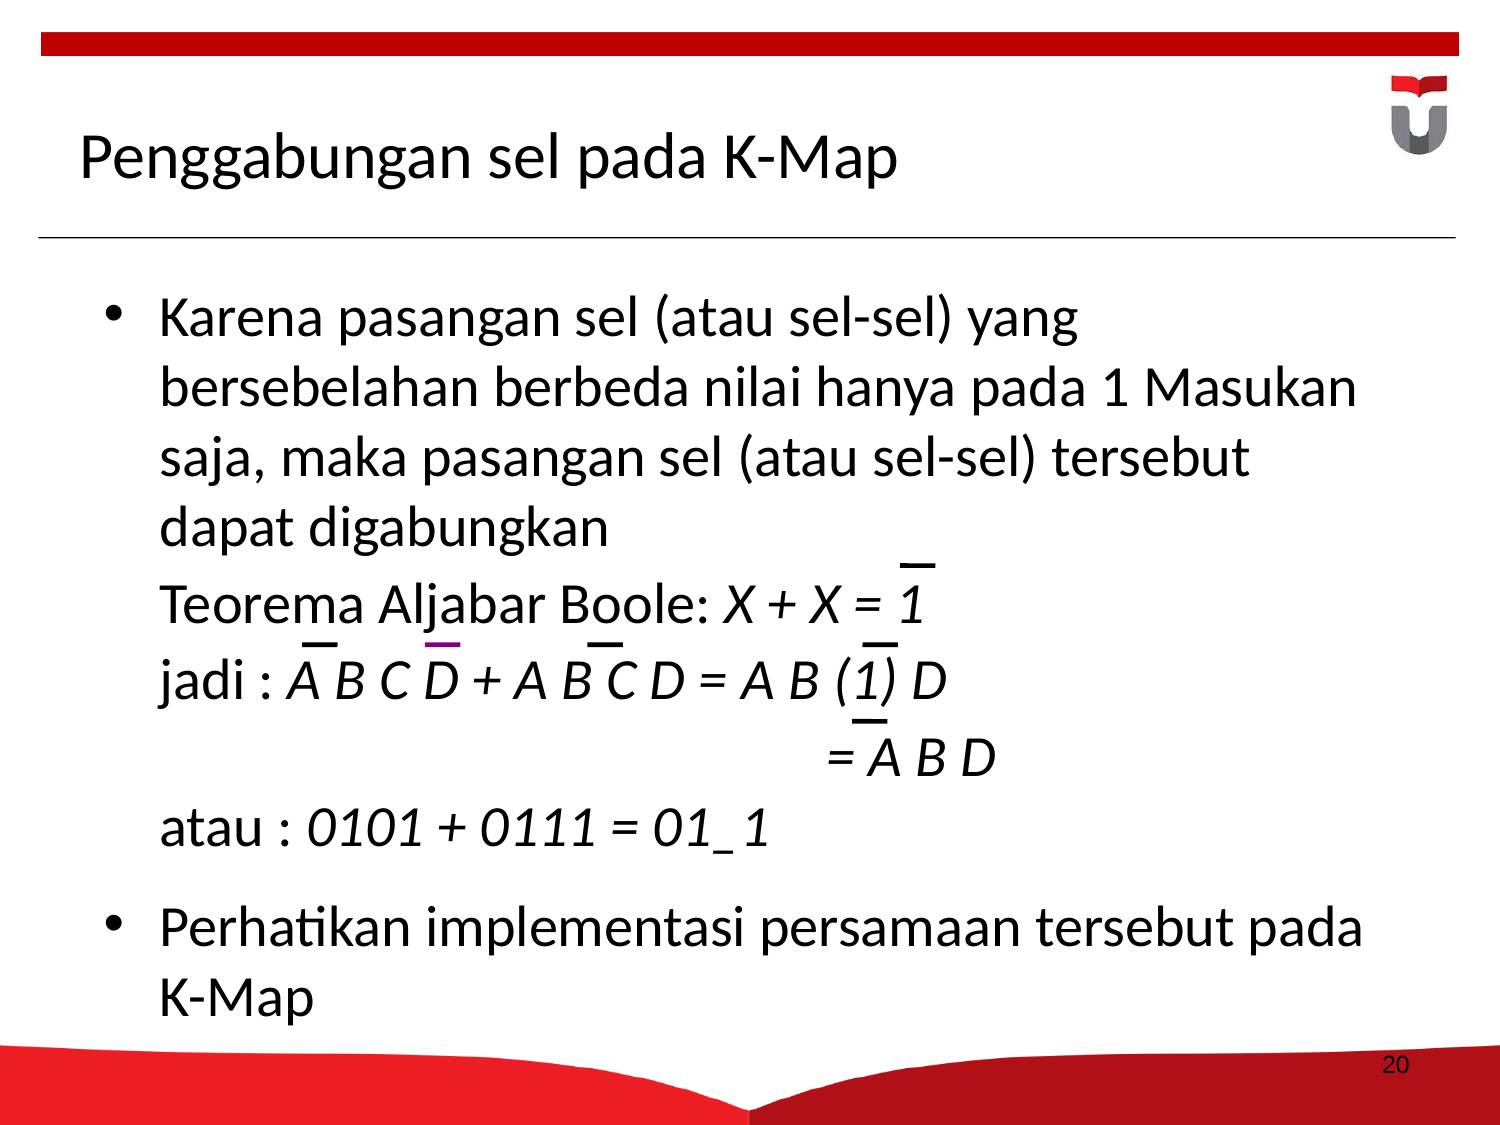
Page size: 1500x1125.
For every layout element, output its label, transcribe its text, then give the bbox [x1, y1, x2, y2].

list Karena pasangan sel (atau sel-sel) yang bersebelahan berbeda nilai hanya pada 1 Masukan saja, maka pasangan sel (atau sel-sel) tersebut dapat digabungkan Teorema Aljabar Boole: X + X = 1 jadi : A B C D + A B C D = A B (1) D = A B D atau : 0101 + 0111 = 01_1 Perhatikan implementasi persamaan tersebut pada K-Map [88, 270, 1388, 1050]
slide_number 20 [1074, 1024, 1425, 1103]
title Penggabungan sel pada K-Map [64, 104, 1415, 200]
picture [1371, 56, 1459, 174]
picture [0, 1036, 1500, 1125]
